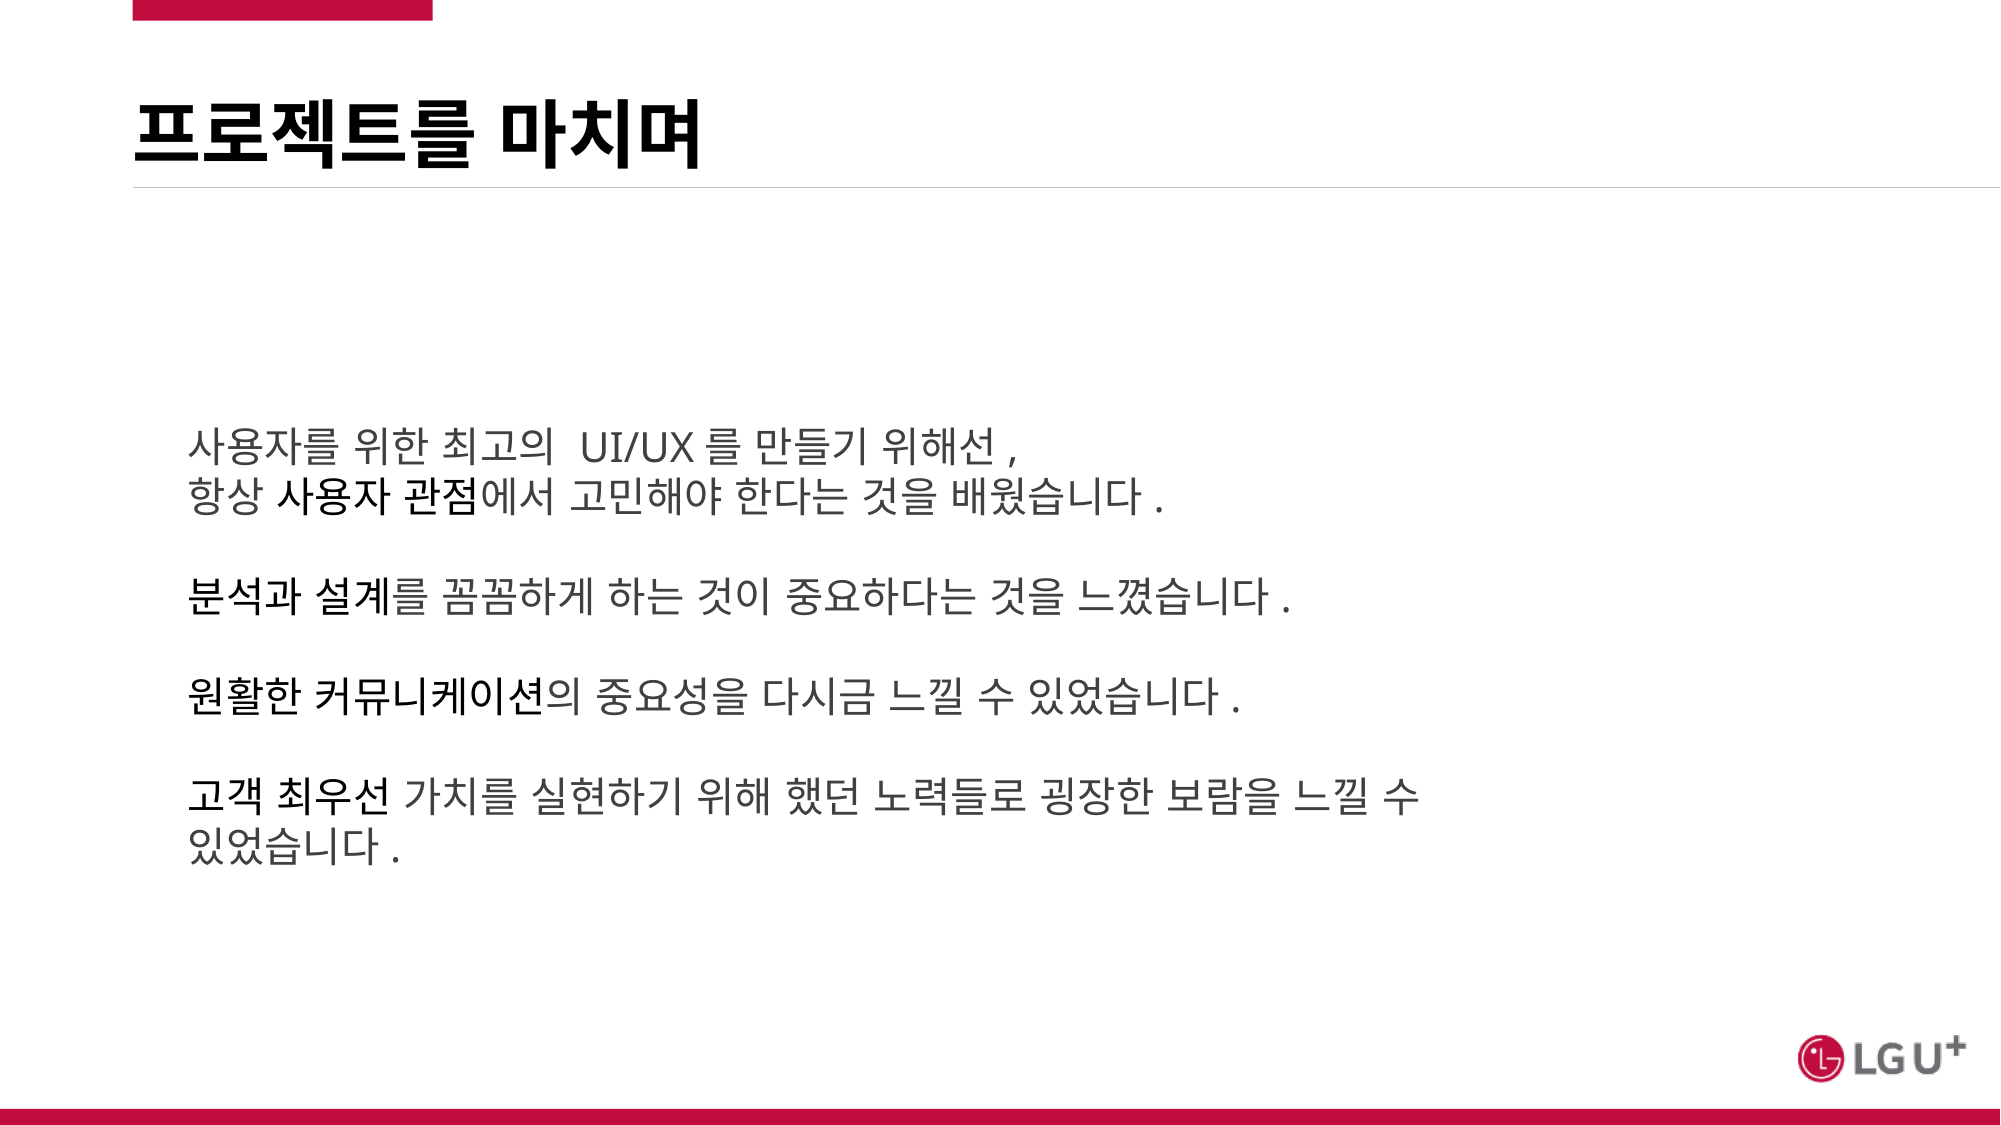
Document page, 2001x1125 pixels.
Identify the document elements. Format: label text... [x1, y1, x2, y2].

text_box [0, 1108, 2000, 1125]
text_box 사용자를 위한 최고의 UI/UX를 만들기 위해선, 항상 사용자 관점에서 고민해야 한다는 것을 배웠습니다. 분석과 설계를 꼼꼼하게 하는 것이 중요하다는 것을 느꼈습니다. 원활한 커뮤니케이션의 중요성을 다시금 느낄 수 있었습니다. 고객 최우선 가치를 실현하기 위해 했던 노력들로 굉장한 보람을 느낄 수 있었습니다. [172, 413, 1529, 929]
picture [1797, 1034, 1967, 1083]
text_box 프로젝트를 마치며 [118, 80, 721, 186]
text_box [132, 0, 434, 22]
